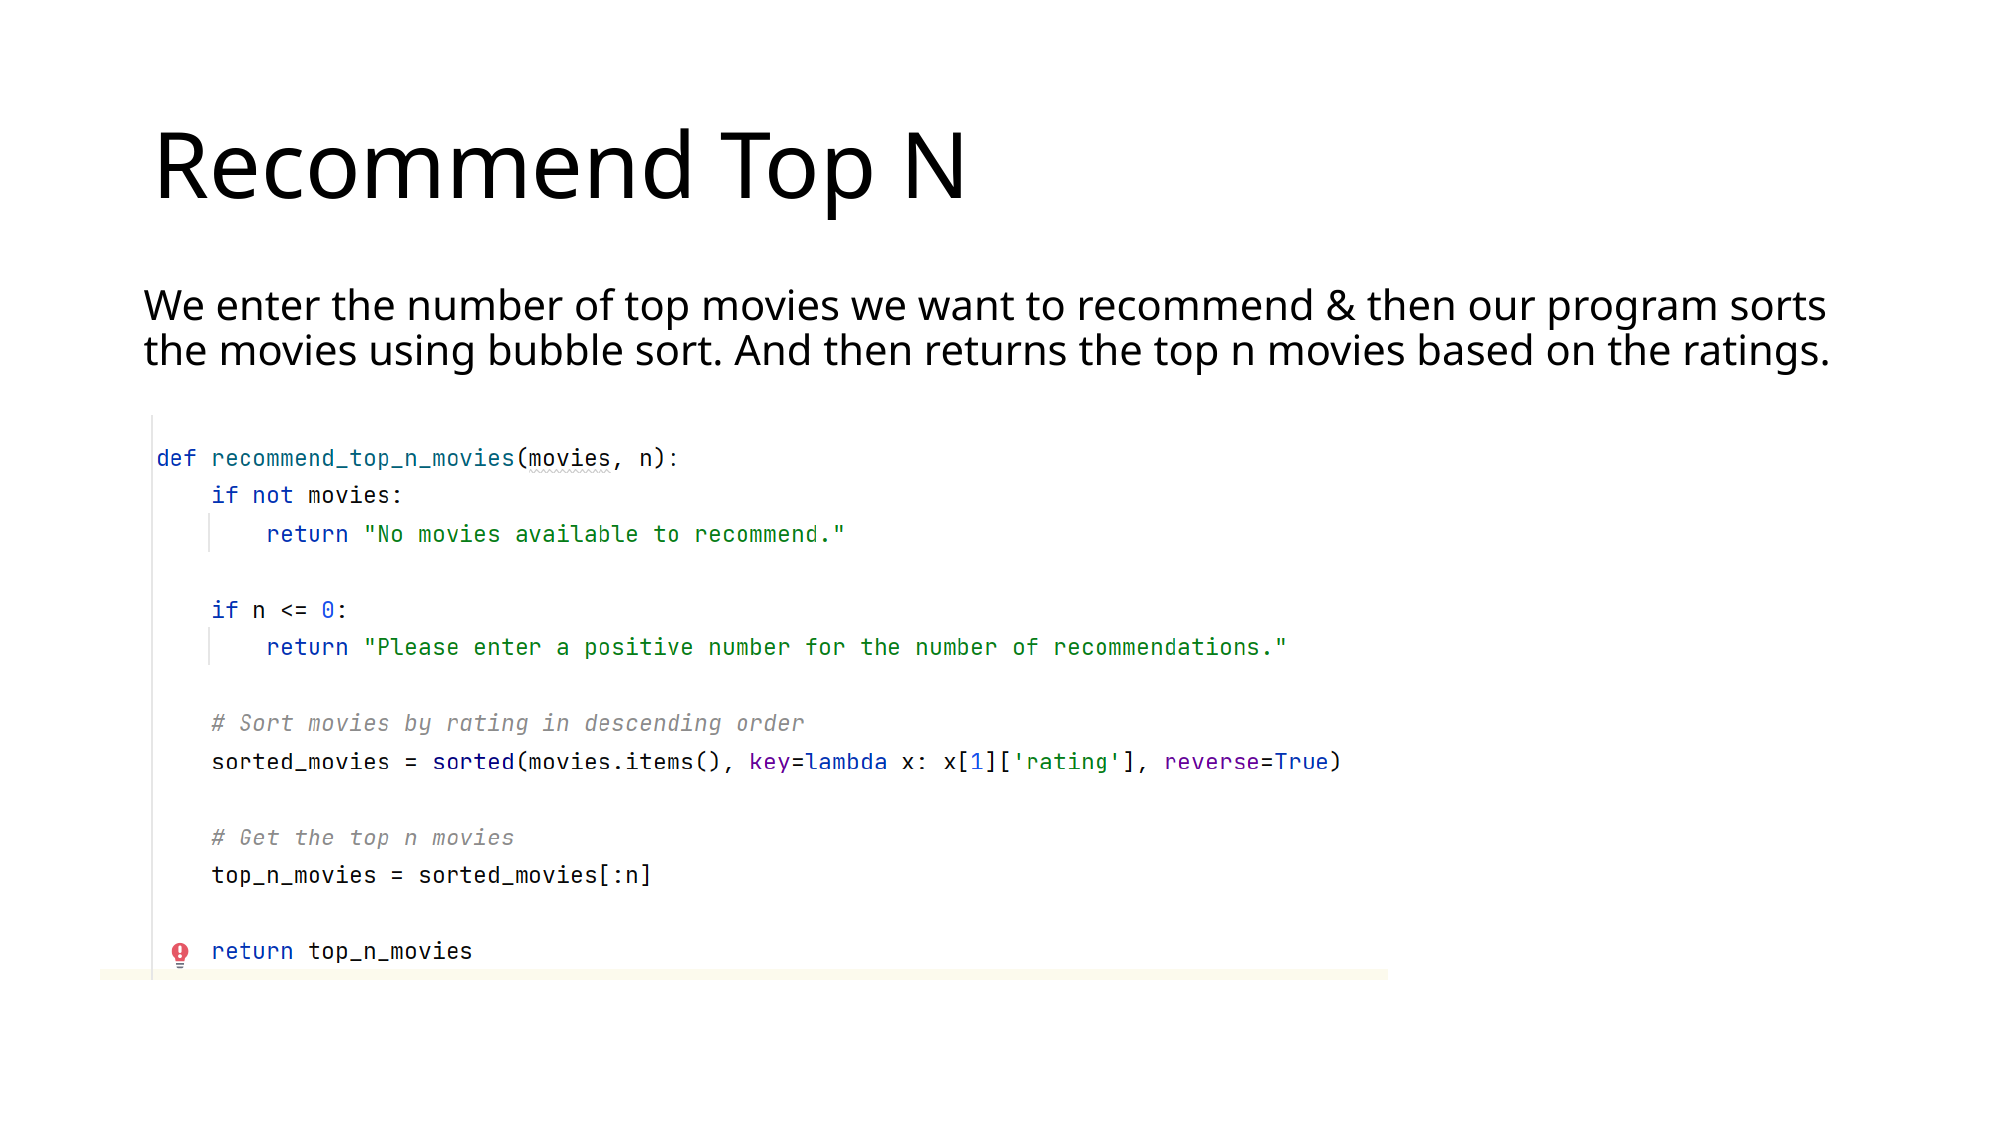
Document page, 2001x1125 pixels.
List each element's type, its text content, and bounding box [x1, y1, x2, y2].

picture [100, 415, 1389, 980]
list We enter the number of top movies we want to recommend & then our program sorts the movies using bubble sort. And then returns the top n movies based on the ratings. [128, 277, 1854, 486]
title Recommend Top N [137, 59, 1863, 278]
